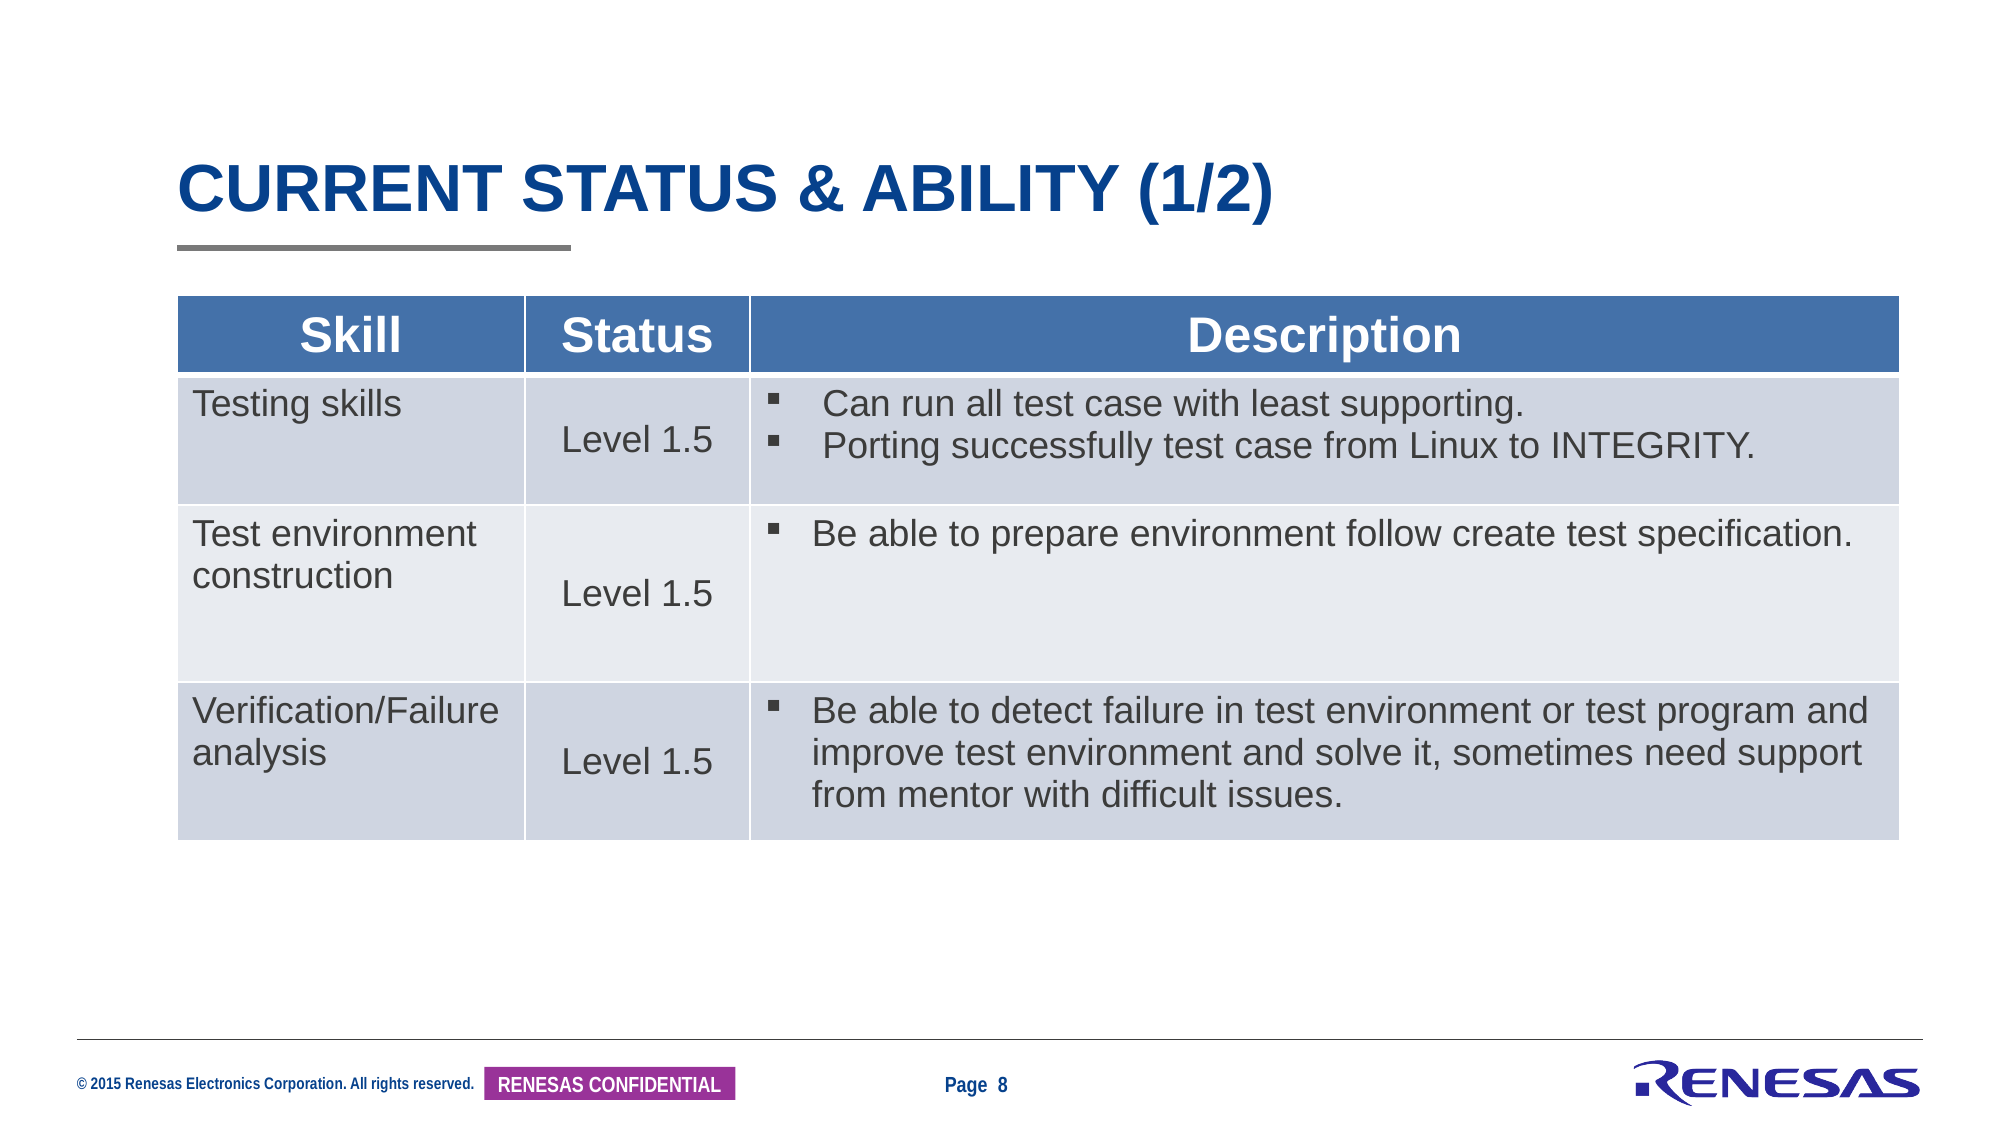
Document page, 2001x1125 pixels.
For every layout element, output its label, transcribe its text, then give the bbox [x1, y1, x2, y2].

title Current status & ability (1/2) [177, 153, 1654, 226]
table_cell Can run all test case with least supporting. Porting successfully test case from Linux to INTEGRITY. [751, 378, 1899, 504]
table_cell Level 1.5 [526, 378, 749, 504]
table_cell Be able to detect failure in test environment or test program and improve test environment and solve it, sometimes need support from mentor with difficult issues. [751, 683, 1899, 840]
table_cell Be able to prepare environment follow create test specification. [751, 506, 1899, 681]
table_cell Test environment construction [178, 506, 524, 681]
picture [1631, 1058, 1923, 1108]
table_cell Testing skills [178, 378, 524, 504]
slide_number Page 8 [944, 1070, 1056, 1097]
table_header Skill [178, 296, 524, 372]
table_cell Level 1.5 [526, 506, 749, 681]
table_cell Verification/Failure analysis [178, 683, 524, 840]
table_header Description [751, 296, 1899, 372]
table_cell Level 1.5 [526, 683, 749, 840]
table_header Status [526, 296, 749, 372]
